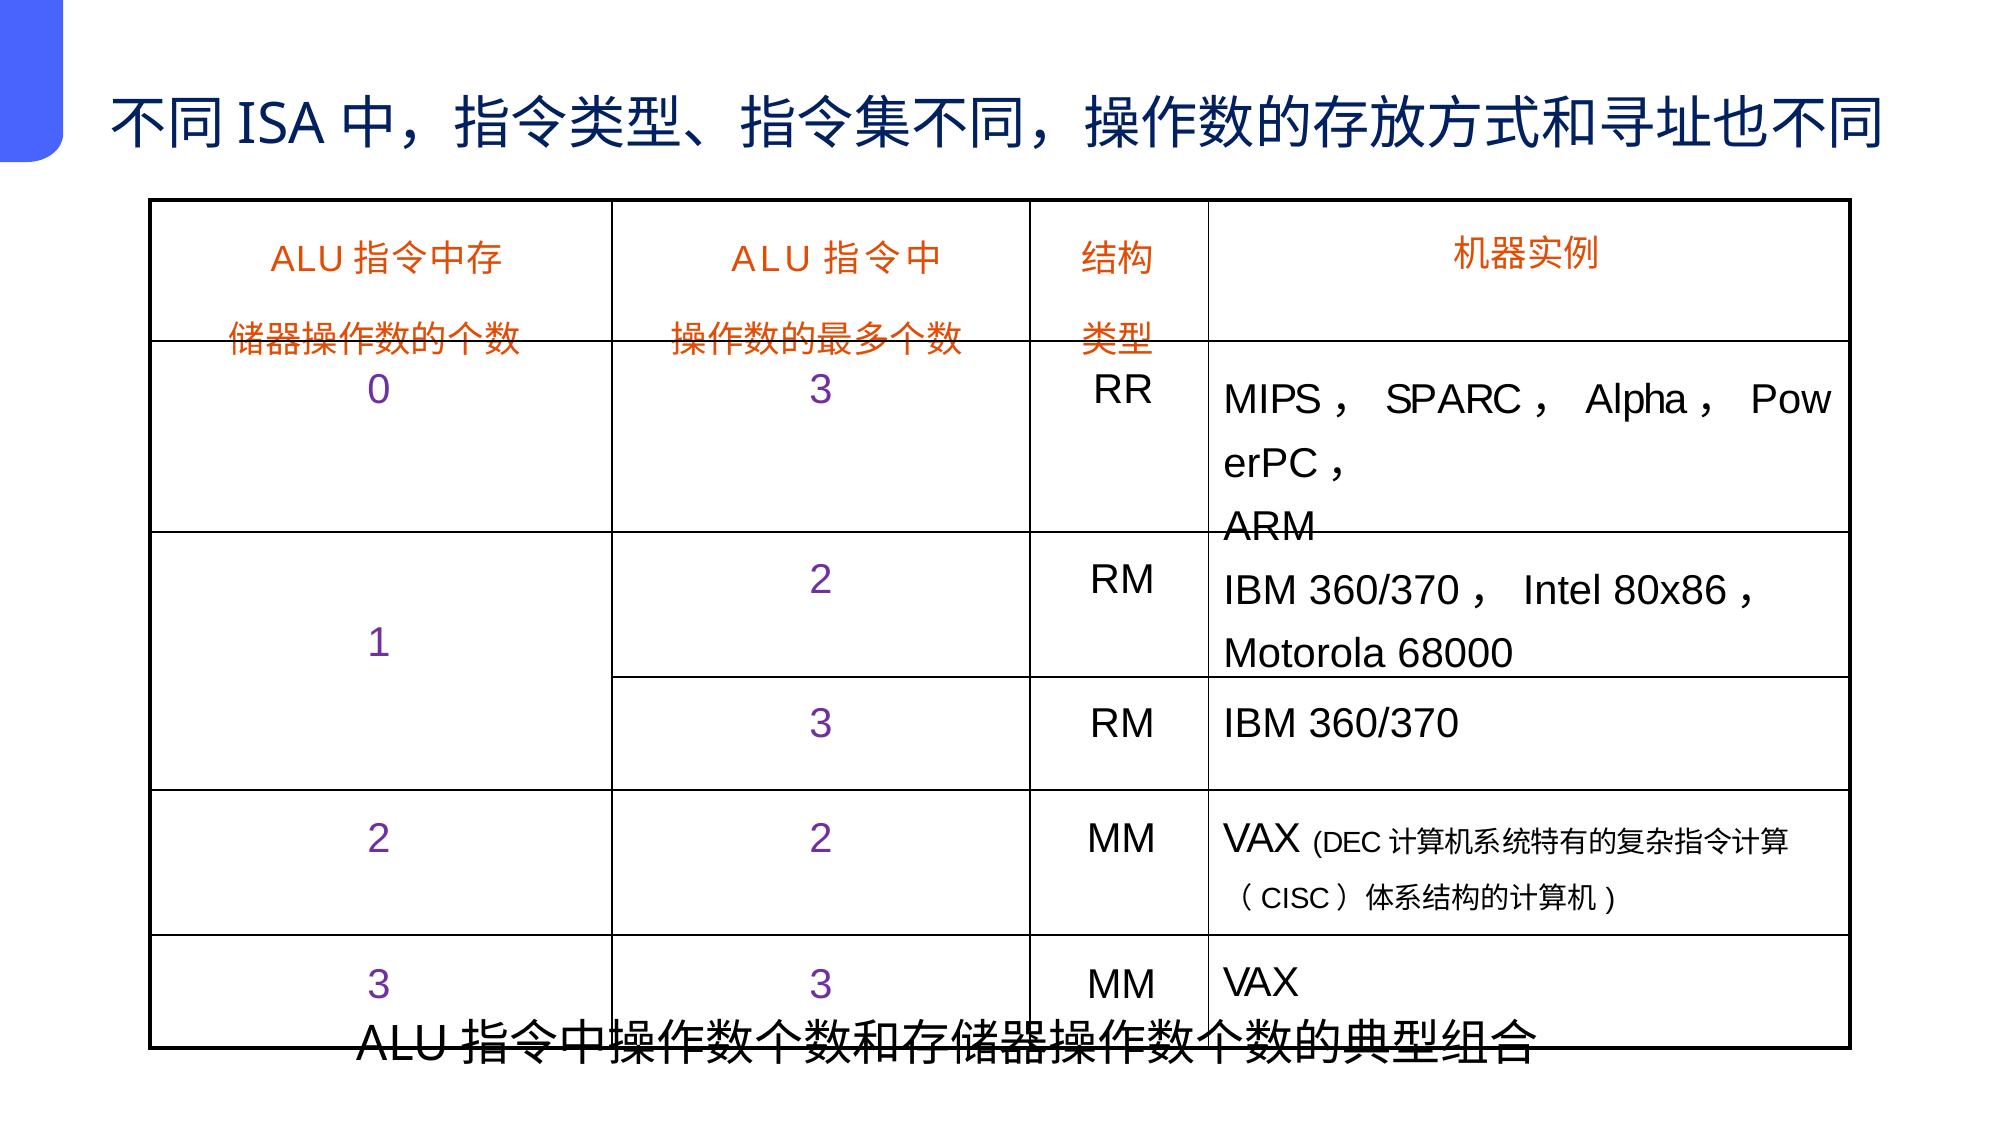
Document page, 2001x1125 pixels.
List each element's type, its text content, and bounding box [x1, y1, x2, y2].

table_cell MM [1031, 791, 1208, 934]
table_cell IBM 360/370，Intel 80x86， Motorola 68000 [1209, 533, 1848, 676]
table_header ALU指令中 操作数的最多个数 [613, 202, 1029, 340]
table_cell RM [1031, 533, 1208, 676]
table_cell 1 [152, 533, 611, 789]
text_box [0, 0, 64, 86]
table_cell VAX (DEC计算机系统特有的复杂指令计算 （CISC）体系结构的计算机) [1209, 791, 1848, 934]
table_header 机器实例 [1209, 202, 1848, 340]
table_cell MIPS，SPARC，Alpha，PowerPC， ARM [1209, 342, 1848, 531]
table_cell RM [1031, 678, 1208, 789]
table_cell 3 [613, 342, 1029, 531]
table_cell 0 [152, 342, 611, 531]
table_cell MM [1031, 936, 1208, 1011]
table_cell IBM 360/370 [1209, 678, 1848, 789]
table_cell VAX [1209, 936, 1848, 1046]
text_box 不同ISA中，指令类型、指令集不同，操作数的存放方式和寻址也不同 [0, 86, 1894, 155]
table_header 结构 类型 [1031, 202, 1208, 340]
table_header ALU指令中存 储器操作数的个数 [152, 202, 611, 340]
text_box ALU指令中操作数个数和存储器操作数个数的典型组合 [356, 1011, 1555, 1071]
table_cell 2 [152, 791, 611, 934]
text_box [0, 155, 51, 163]
table_cell RR [1031, 342, 1208, 531]
table_cell 3 [152, 936, 611, 1046]
table_cell 3 [613, 678, 1029, 789]
table_cell 2 [613, 533, 1029, 676]
table_cell 3 [613, 936, 1029, 1011]
table_cell 2 [613, 791, 1029, 934]
